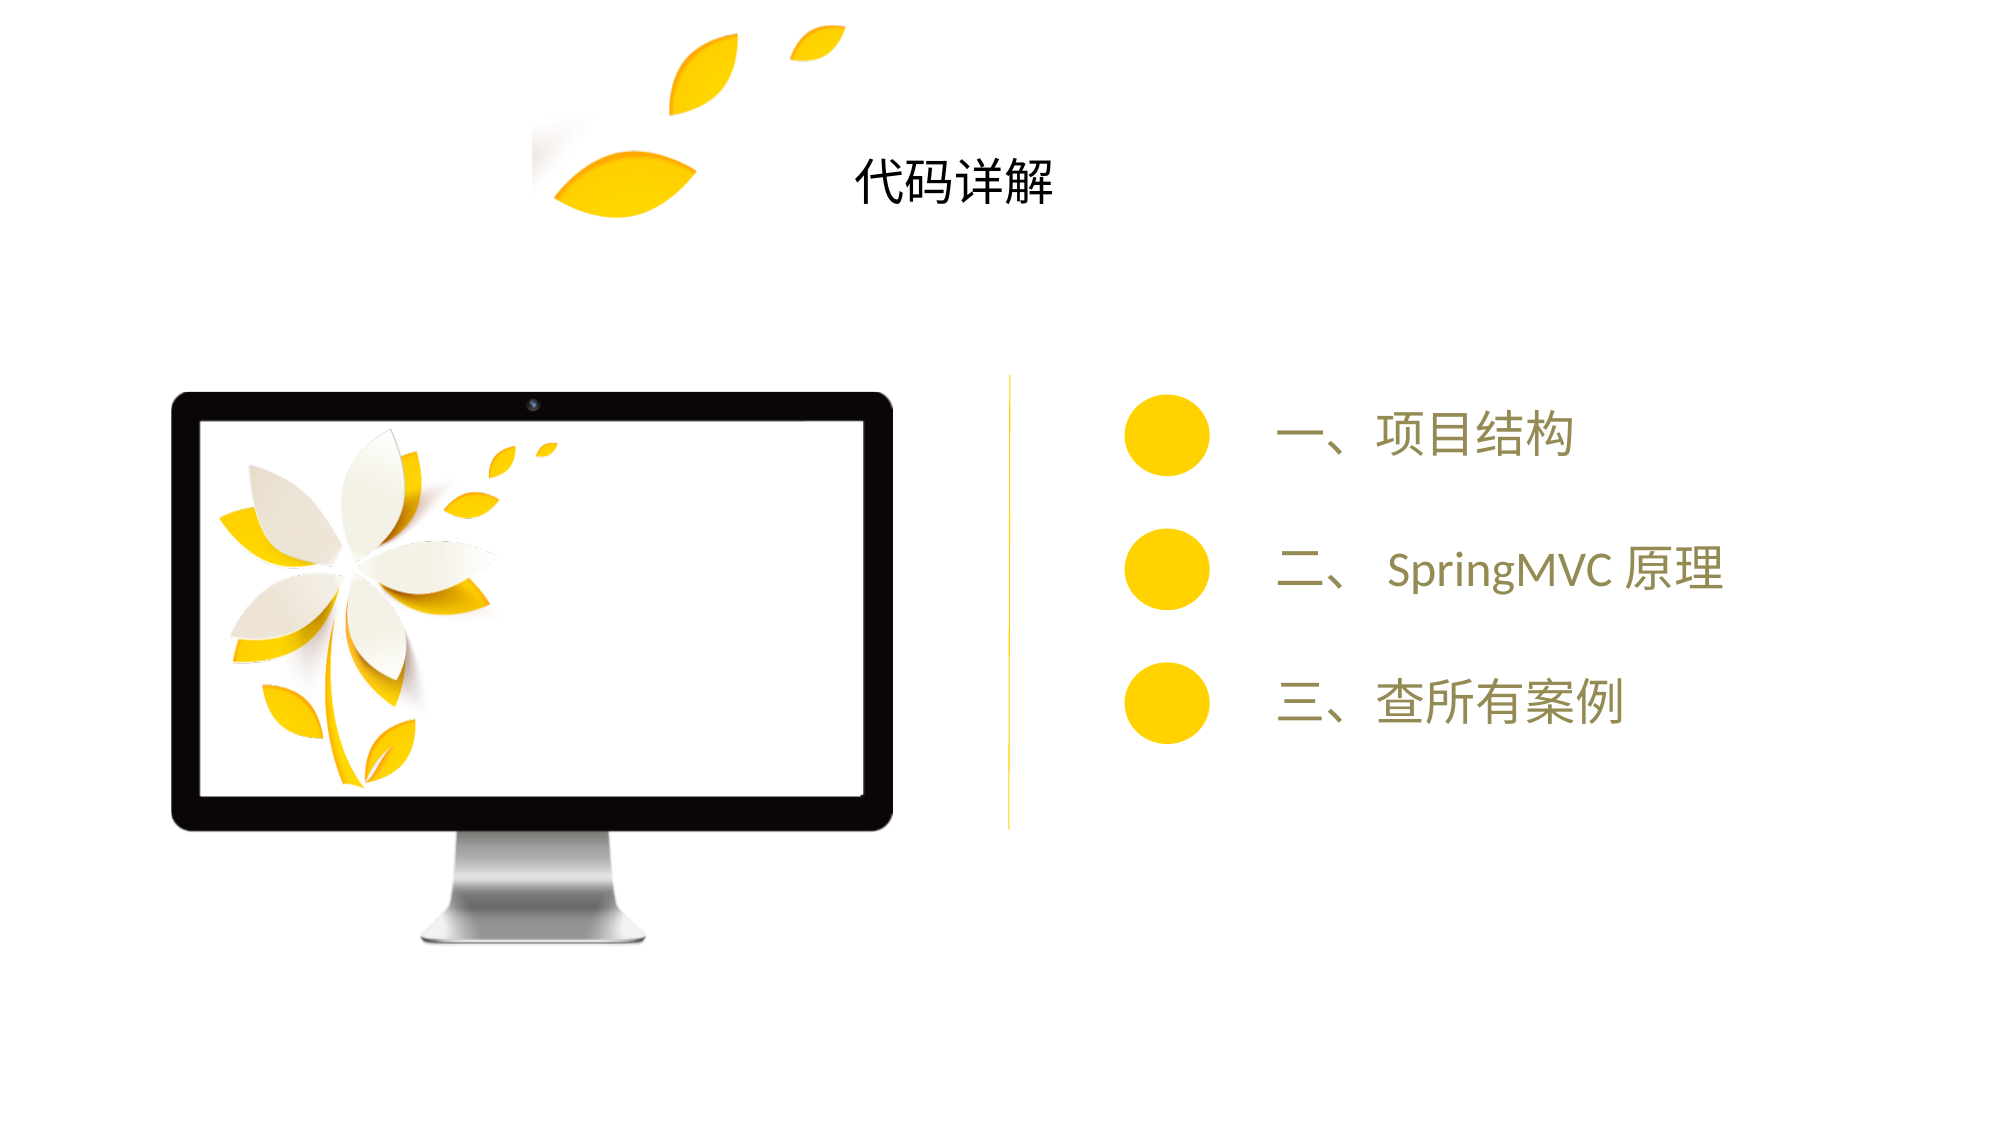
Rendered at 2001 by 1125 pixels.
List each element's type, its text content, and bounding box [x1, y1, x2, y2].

text_box 二、SpringMVC原理 [1260, 529, 1760, 605]
picture [532, 0, 966, 239]
text_box 代码详解 [966, 142, 1315, 218]
picture [171, 391, 893, 946]
text_box 一、项目结构 [1260, 395, 1760, 471]
text_box 三、查所有案例 [1260, 663, 1760, 739]
text_box [1124, 394, 1210, 477]
text_box [1124, 662, 1210, 745]
text_box [1124, 528, 1210, 611]
